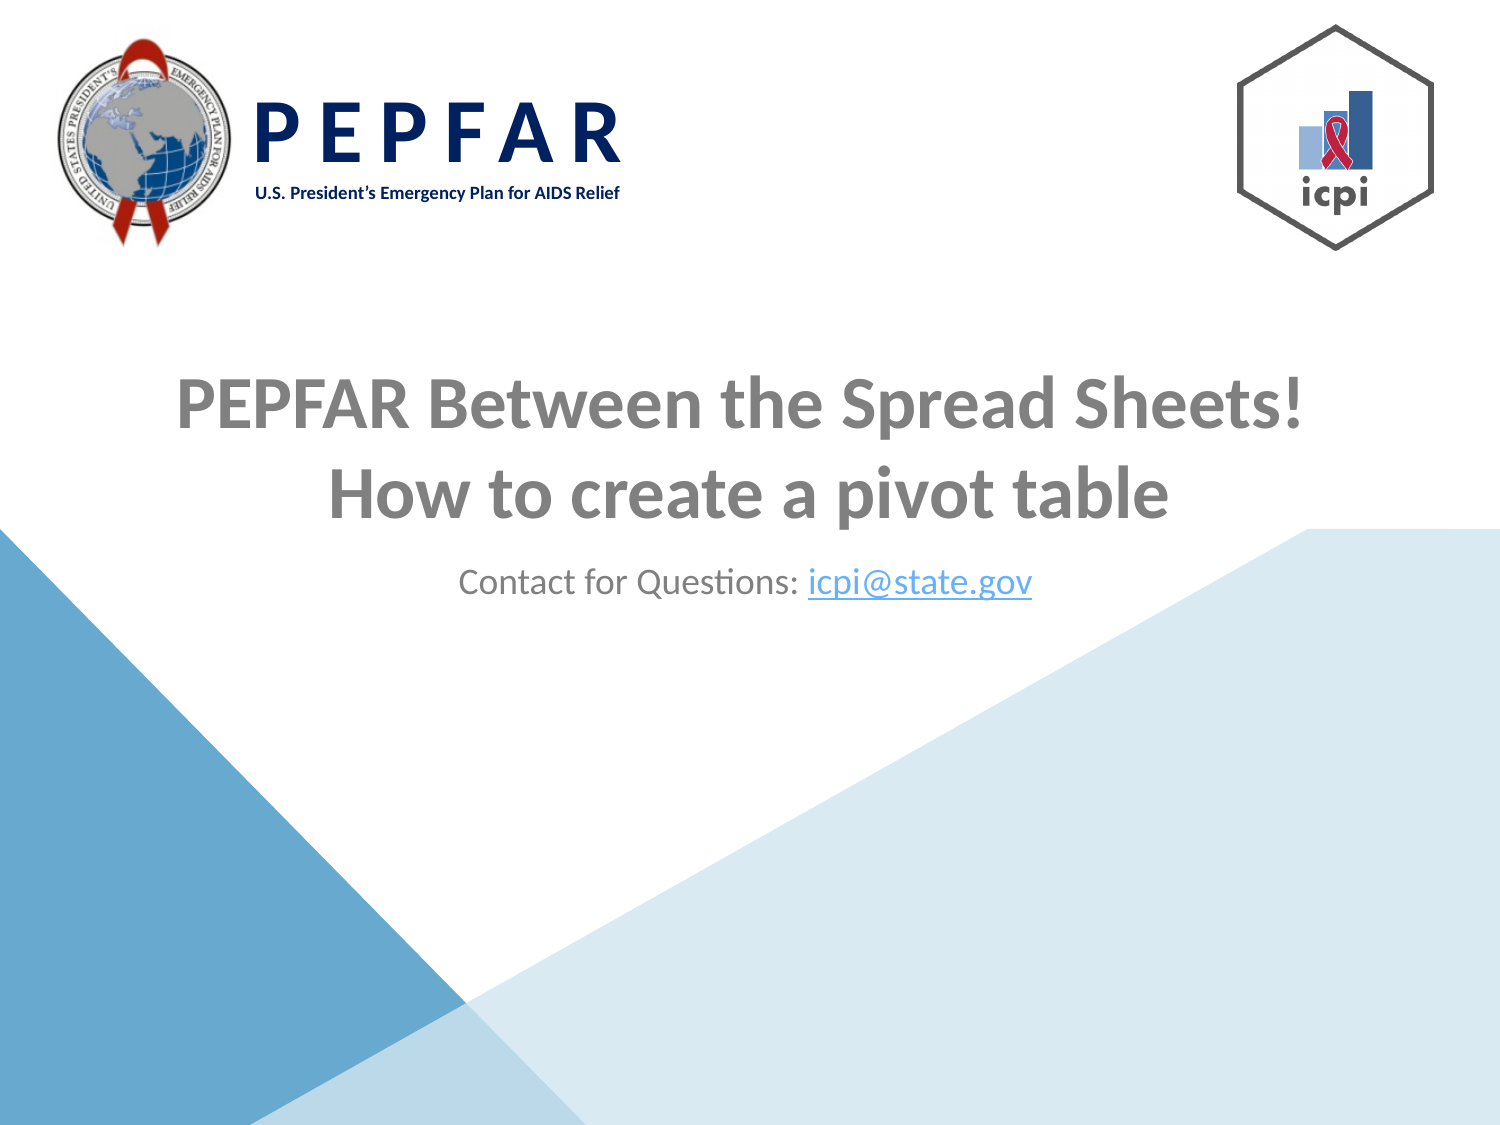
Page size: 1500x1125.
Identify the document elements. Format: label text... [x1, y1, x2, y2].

picture [269, 112, 275, 132]
picture [7, 8, 275, 277]
title PEPFAR Between the Spread Sheets! How to create a pivot table [0, 337, 1500, 535]
list Contact for Questions: icpi@state.gov [0, 549, 1500, 788]
picture [1237, 24, 1434, 251]
